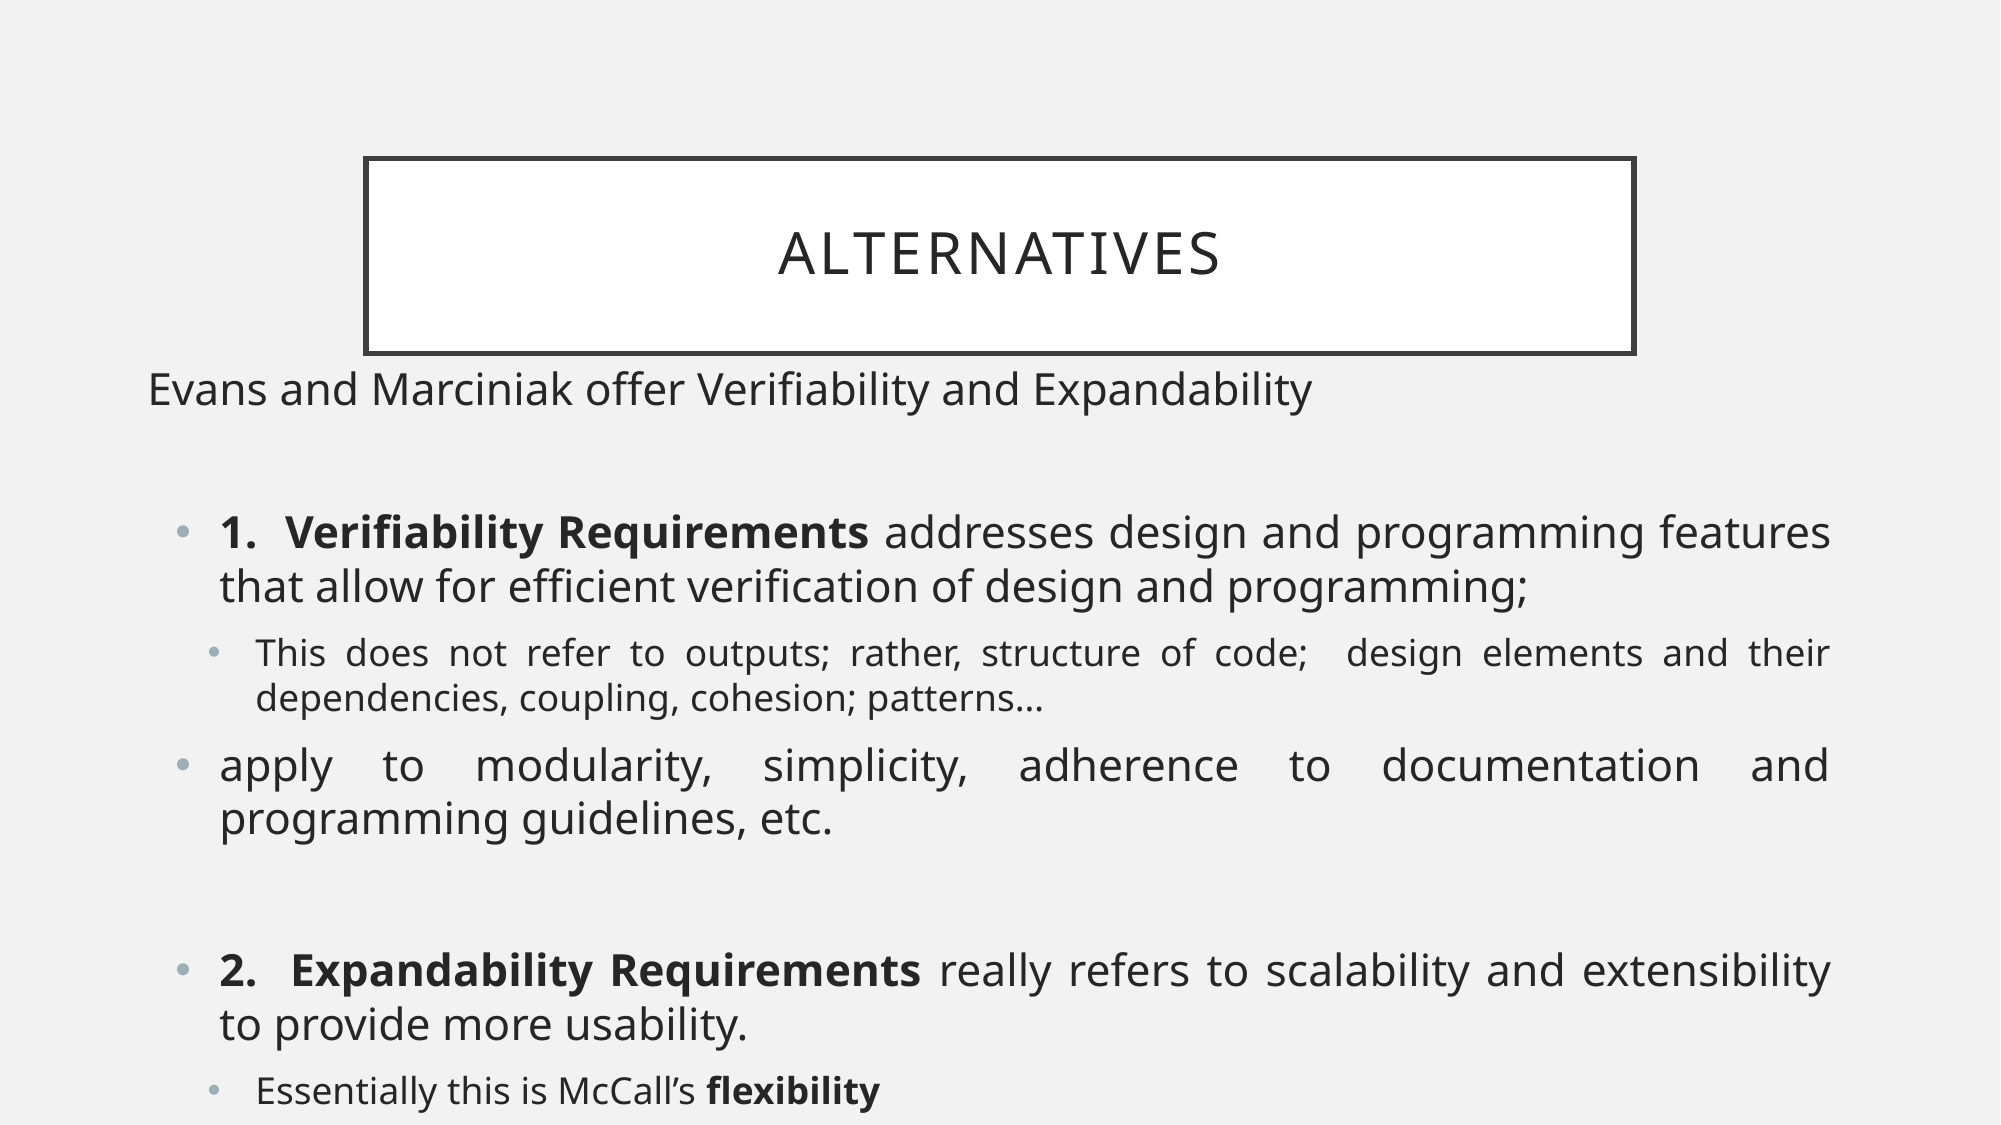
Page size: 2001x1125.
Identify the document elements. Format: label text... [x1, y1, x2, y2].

list Evans and Marciniak offer Verifiability and Expandability 1. Verifiability Requirements addresses design and programming features that allow for efficient verification of design and programming; This does not refer to outputs; rather, structure of code; design elements and their dependencies, coupling, cohesion; patterns… apply to modularity, simplicity, adherence to documentation and programming guidelines, etc. 2. Expandability Requirements really refers to scalability and extensibility to provide more usability. Essentially this is McCall’s flexibility [132, 353, 1848, 1125]
title ALTERNATIVES [363, 156, 1637, 353]
